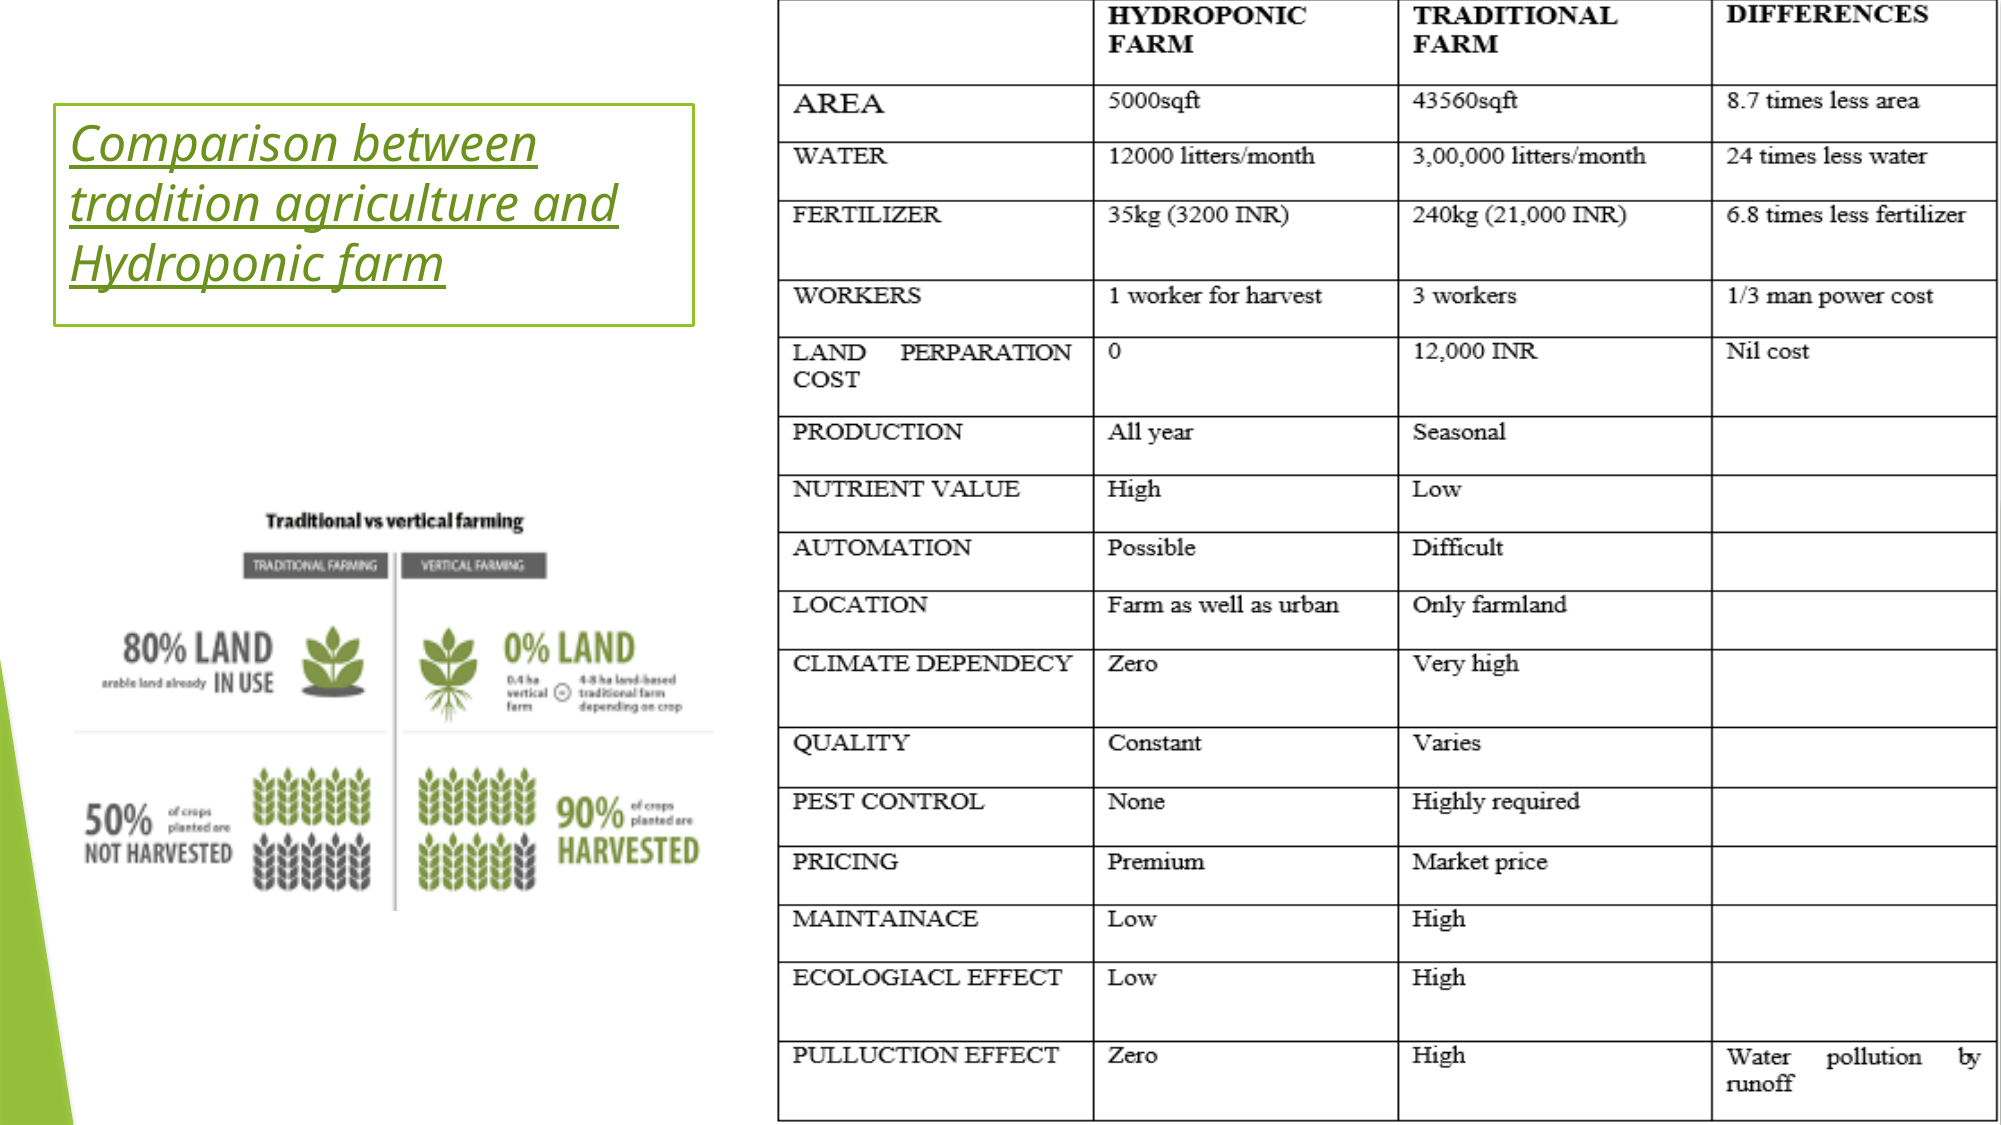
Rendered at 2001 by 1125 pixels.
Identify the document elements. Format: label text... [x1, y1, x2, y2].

picture [775, 0, 2000, 1125]
picture [73, 498, 715, 911]
title Comparison between tradition agriculture and Hydroponic farm [53, 103, 695, 327]
